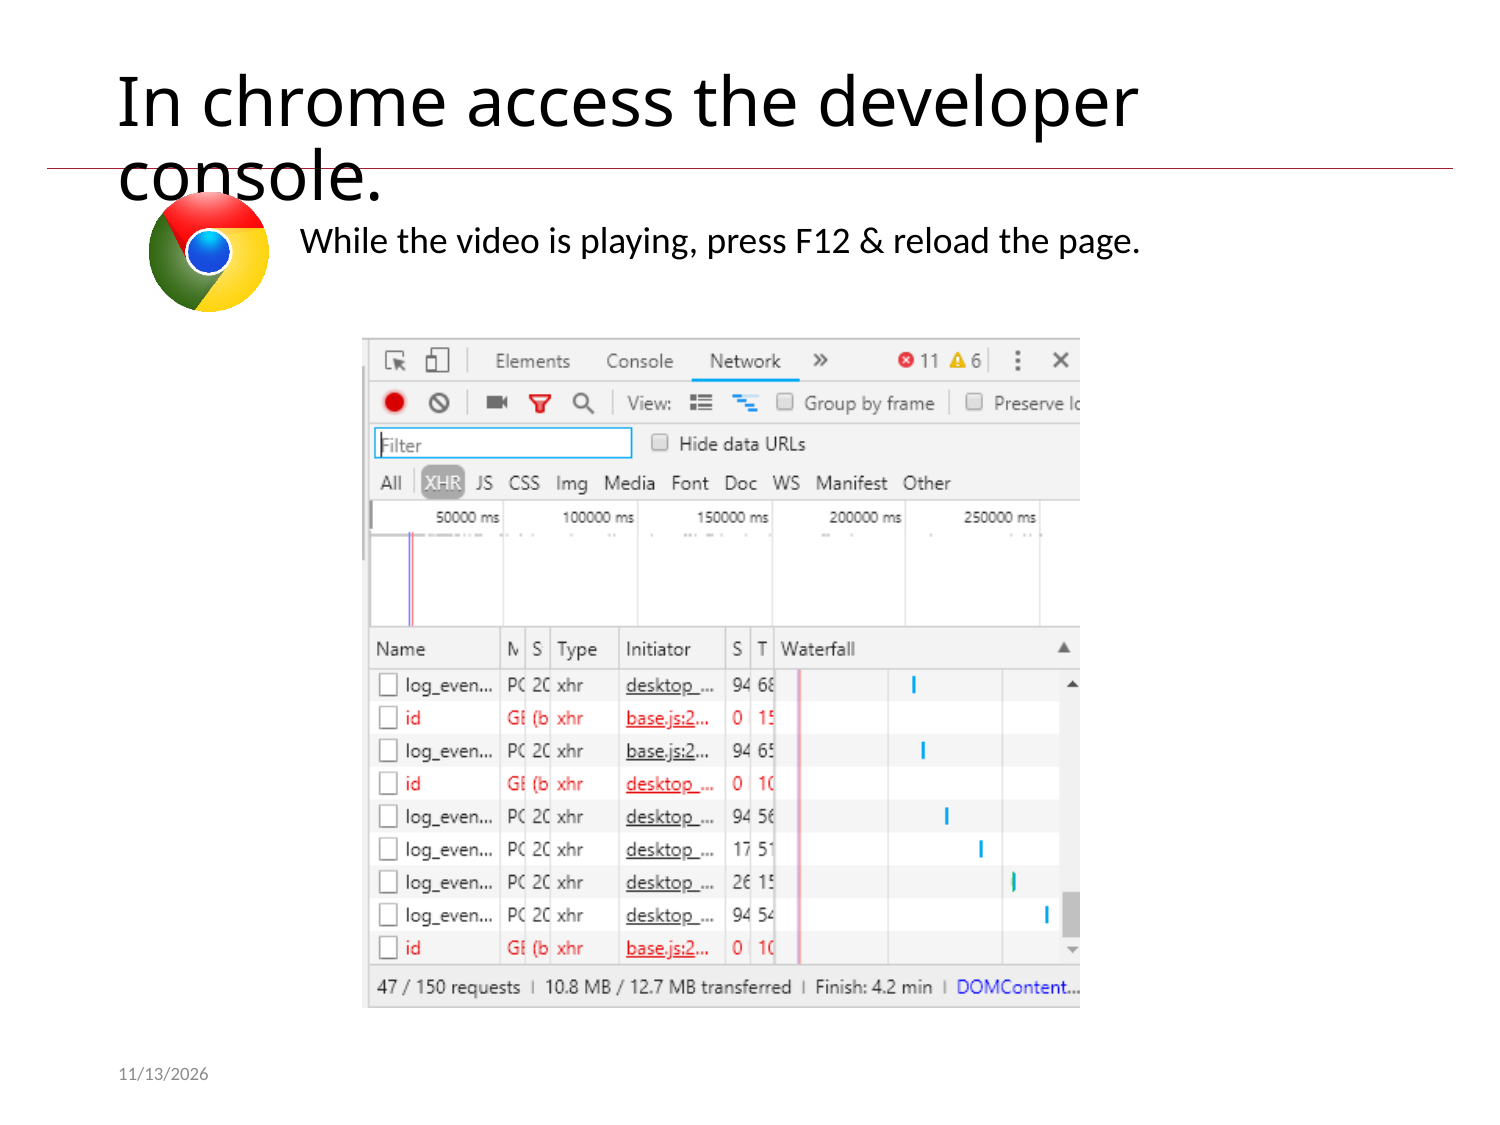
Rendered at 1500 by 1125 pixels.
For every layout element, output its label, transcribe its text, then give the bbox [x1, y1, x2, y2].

picture [362, 332, 1080, 1008]
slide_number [103, 1042, 441, 1103]
picture [146, 190, 270, 313]
title In chrome access the developer console. [103, 59, 1397, 157]
text_box While the video is playing, press F12 & reload the page. [285, 208, 1158, 268]
